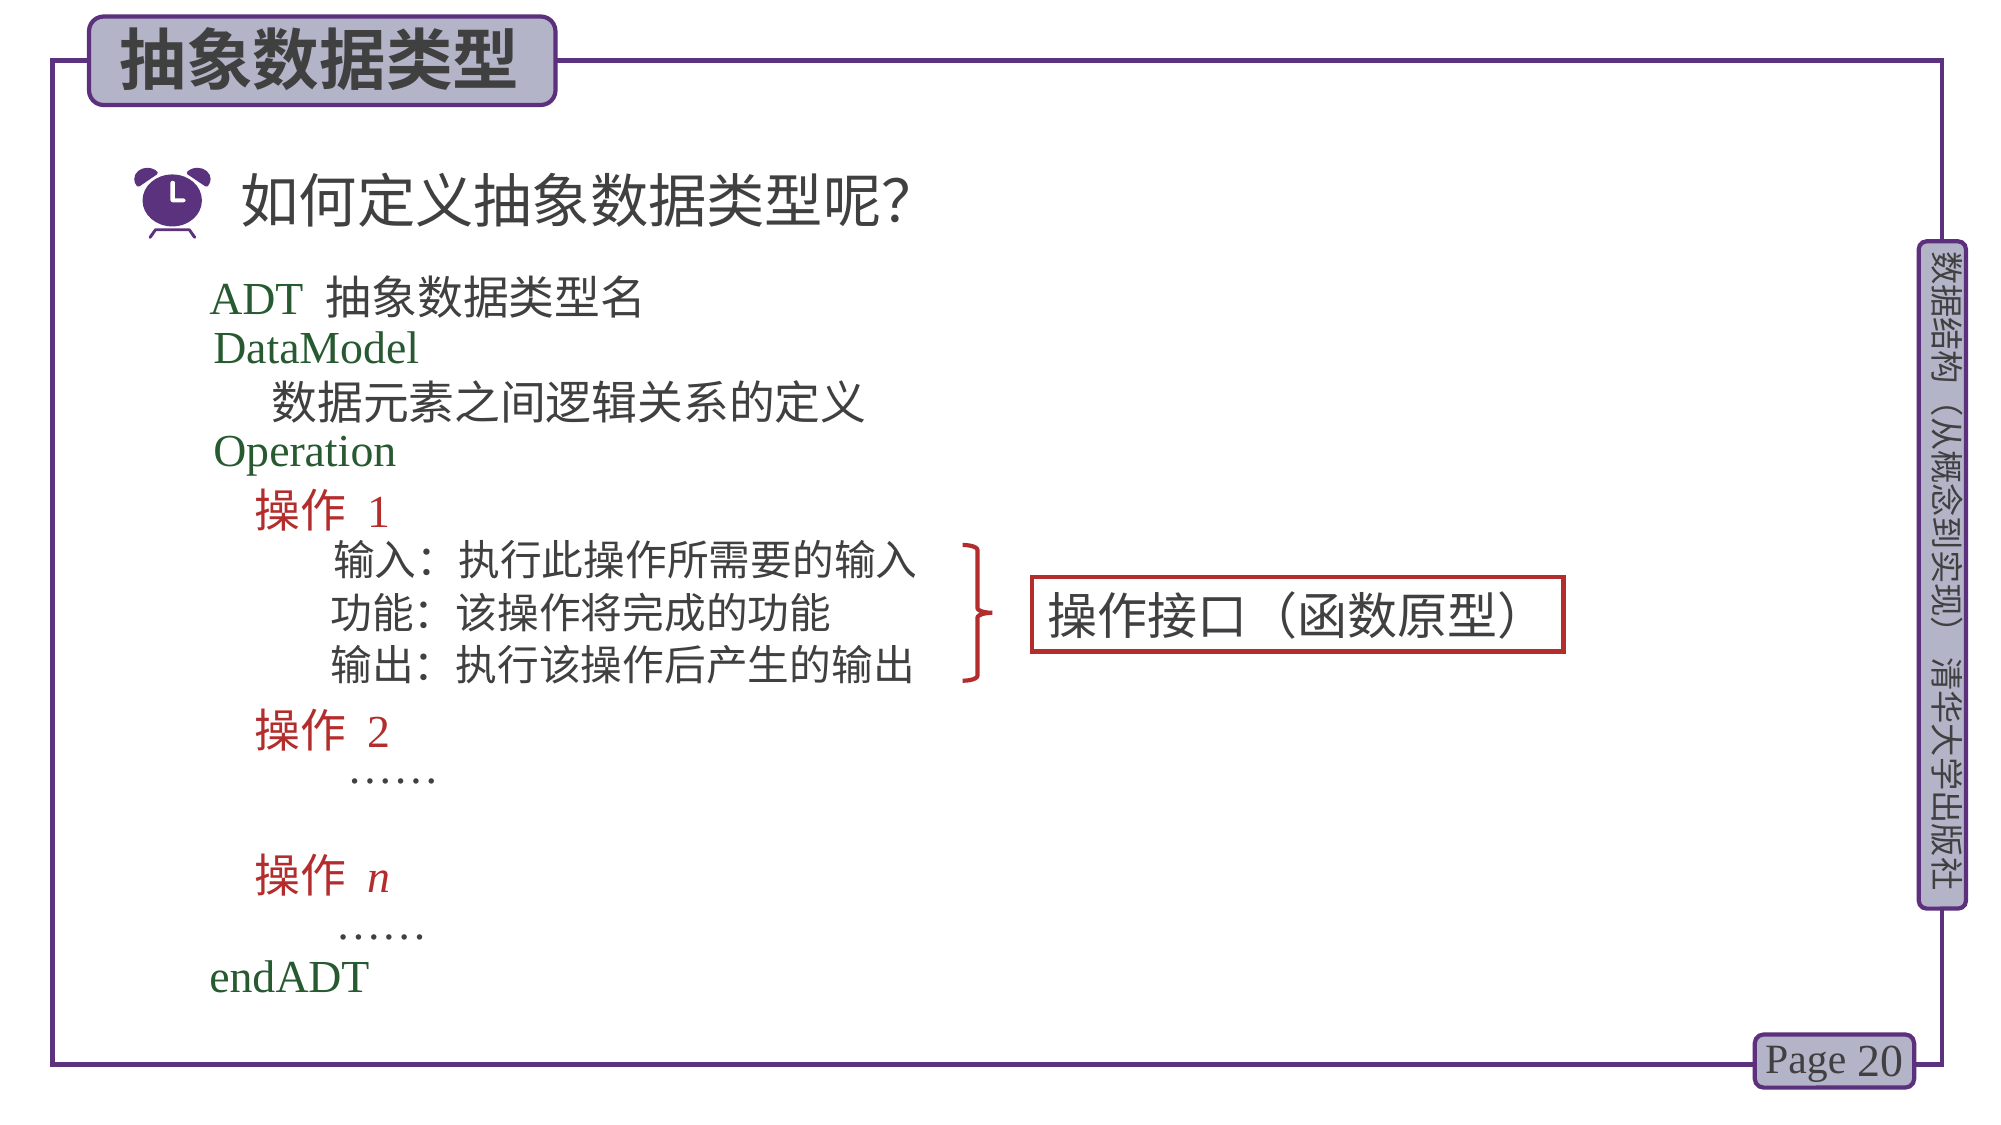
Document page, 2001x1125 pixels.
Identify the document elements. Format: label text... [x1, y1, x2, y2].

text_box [134, 156, 1315, 243]
text_box [87, 15, 547, 107]
text_box 操作 1 [239, 474, 405, 545]
text_box ADT 抽象数据类型名 数据元素之间逻辑关系的定义 输入：执行此操作所需要的输入 功能：该操作将完成的功能 输出：执行该操作后产生的输出 …… …… endADT [209, 272, 1512, 1002]
text_box [553, 21, 557, 101]
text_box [962, 544, 1564, 681]
text_box 操作 n [239, 839, 405, 910]
text_box 抽象数据类型 [104, 10, 553, 105]
text_box DataModel [198, 310, 435, 381]
text_box Operation [198, 413, 412, 483]
text_box 操作 2 [239, 694, 405, 764]
